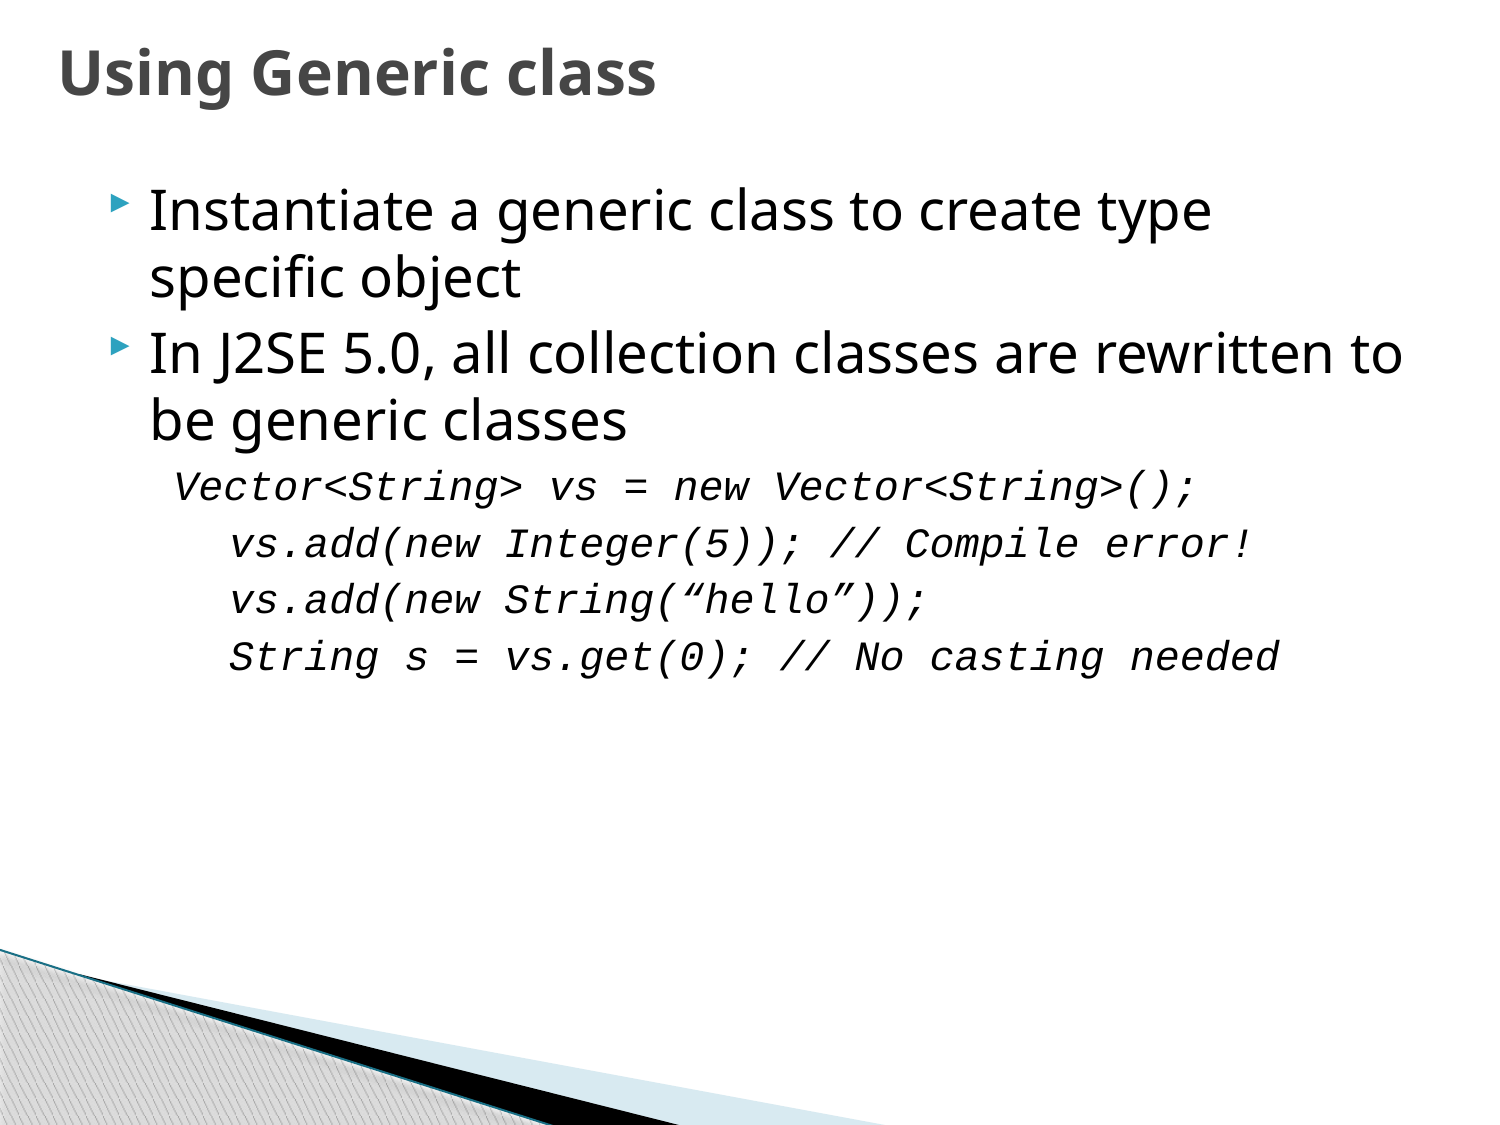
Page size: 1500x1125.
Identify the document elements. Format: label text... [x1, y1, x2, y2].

title Using Generic class [42, 24, 1393, 115]
list Instantiate a generic class to create type specific object In J2SE 5.0, all collection classes are rewritten to be generic classes Vector<String> vs = new Vector<String>(); vs.add(new Integer(5)); // Compile error! vs.add(new String(“hello”)); String s = vs.get(0); // No casting needed [75, 166, 1425, 1026]
